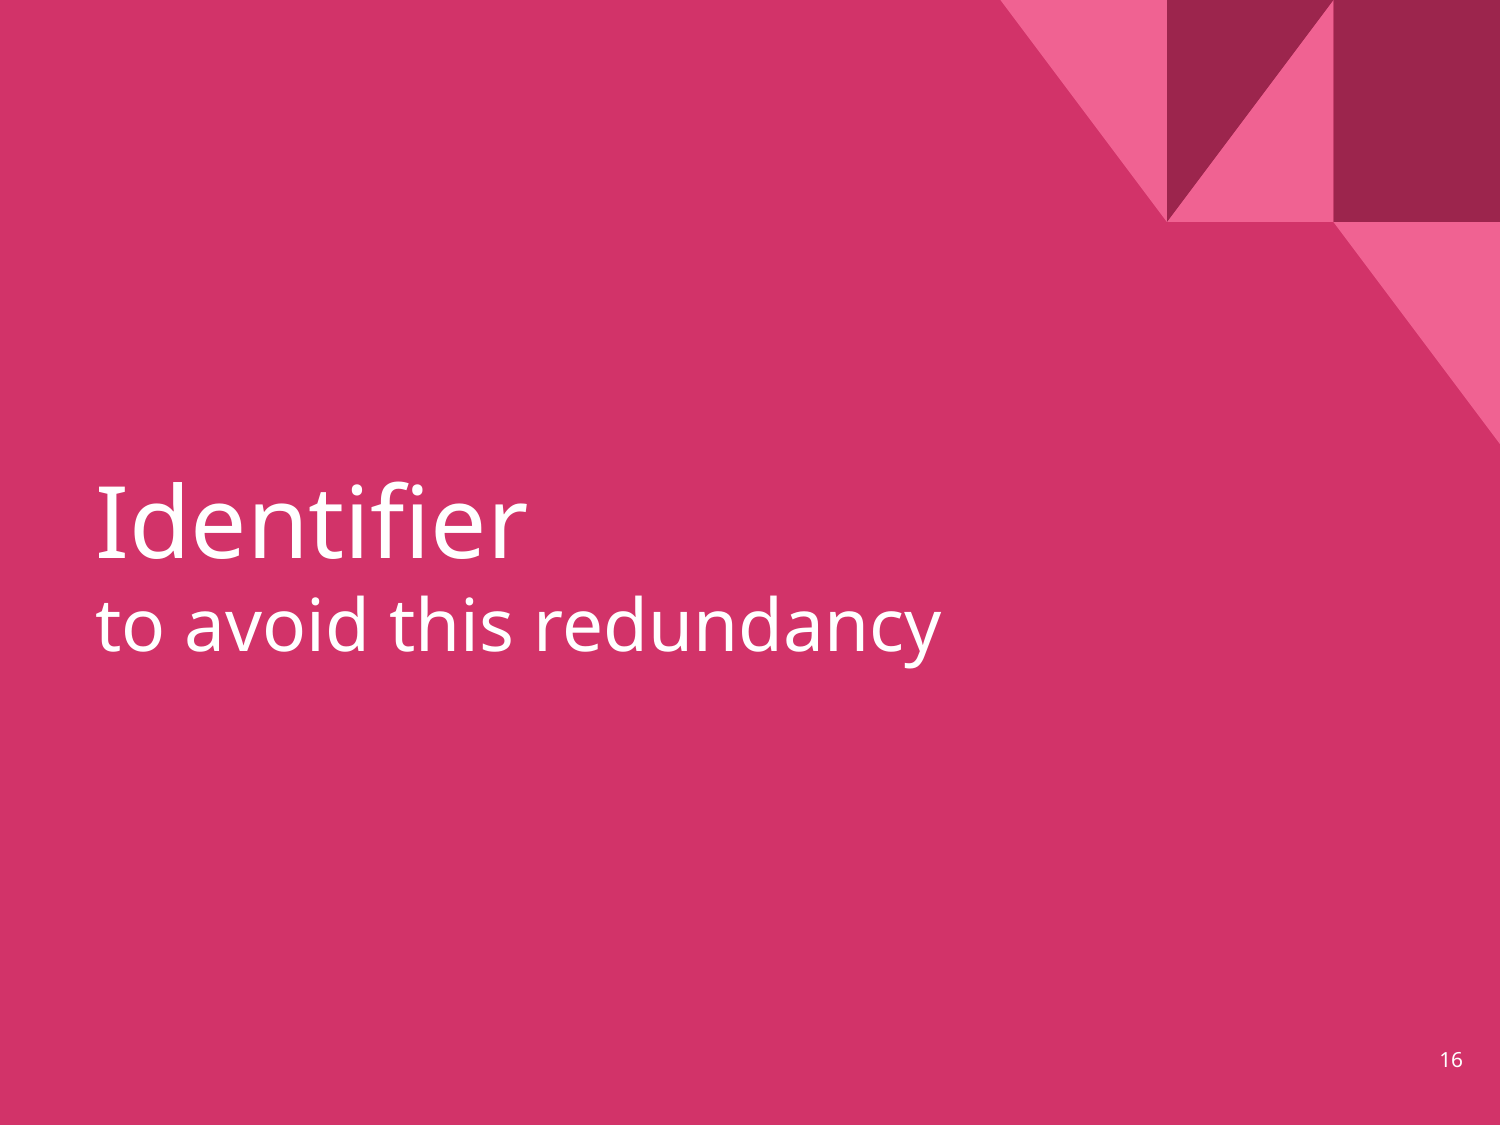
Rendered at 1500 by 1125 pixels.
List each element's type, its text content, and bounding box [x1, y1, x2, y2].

slide_number ‹#› [1387, 1017, 1478, 1104]
title Identifier to avoid this redundancy [80, 115, 1437, 1010]
